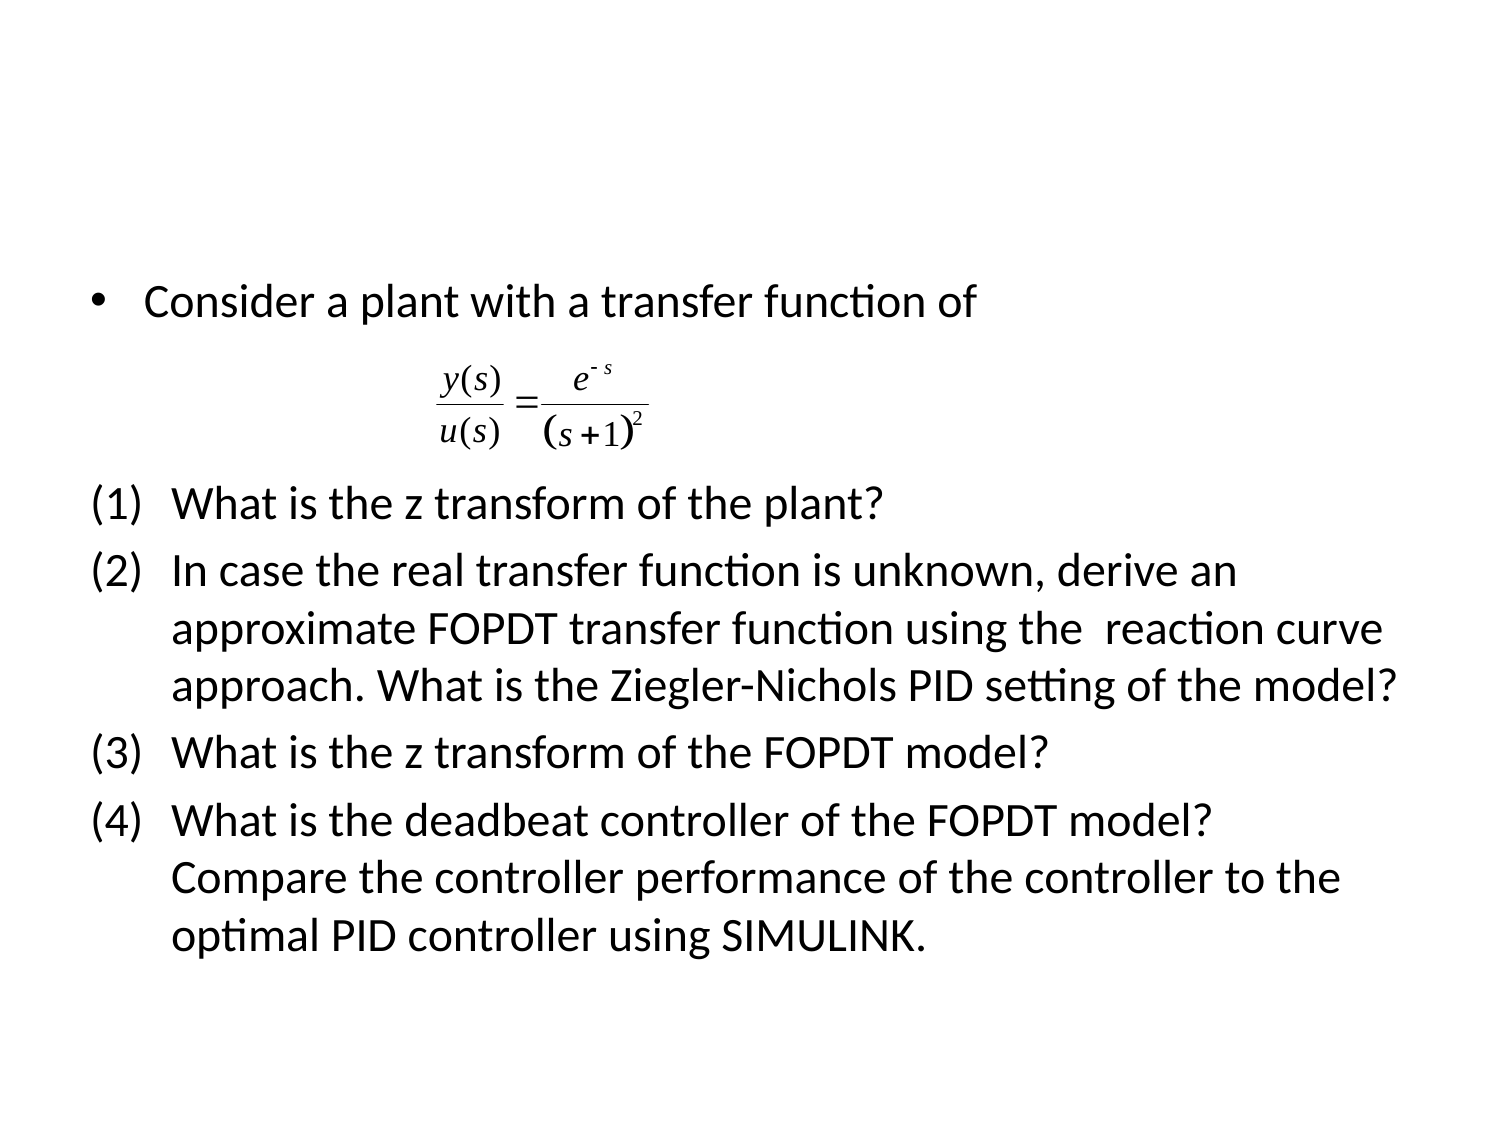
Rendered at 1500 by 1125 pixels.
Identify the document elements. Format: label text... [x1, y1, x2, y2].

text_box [430, 349, 656, 469]
list Consider a plant with a transfer function of What is the z transform of the plant? In case the real transfer function is unknown, derive an approximate FOPDT transfer function using the reaction curve approach. What is the Ziegler-Nichols PID setting of the model? What is the z transform of the FOPDT model? What is the deadbeat controller of the FOPDT model? Compare the controller performance of the controller to the optimal PID controller using SIMULINK. [75, 262, 1425, 1005]
